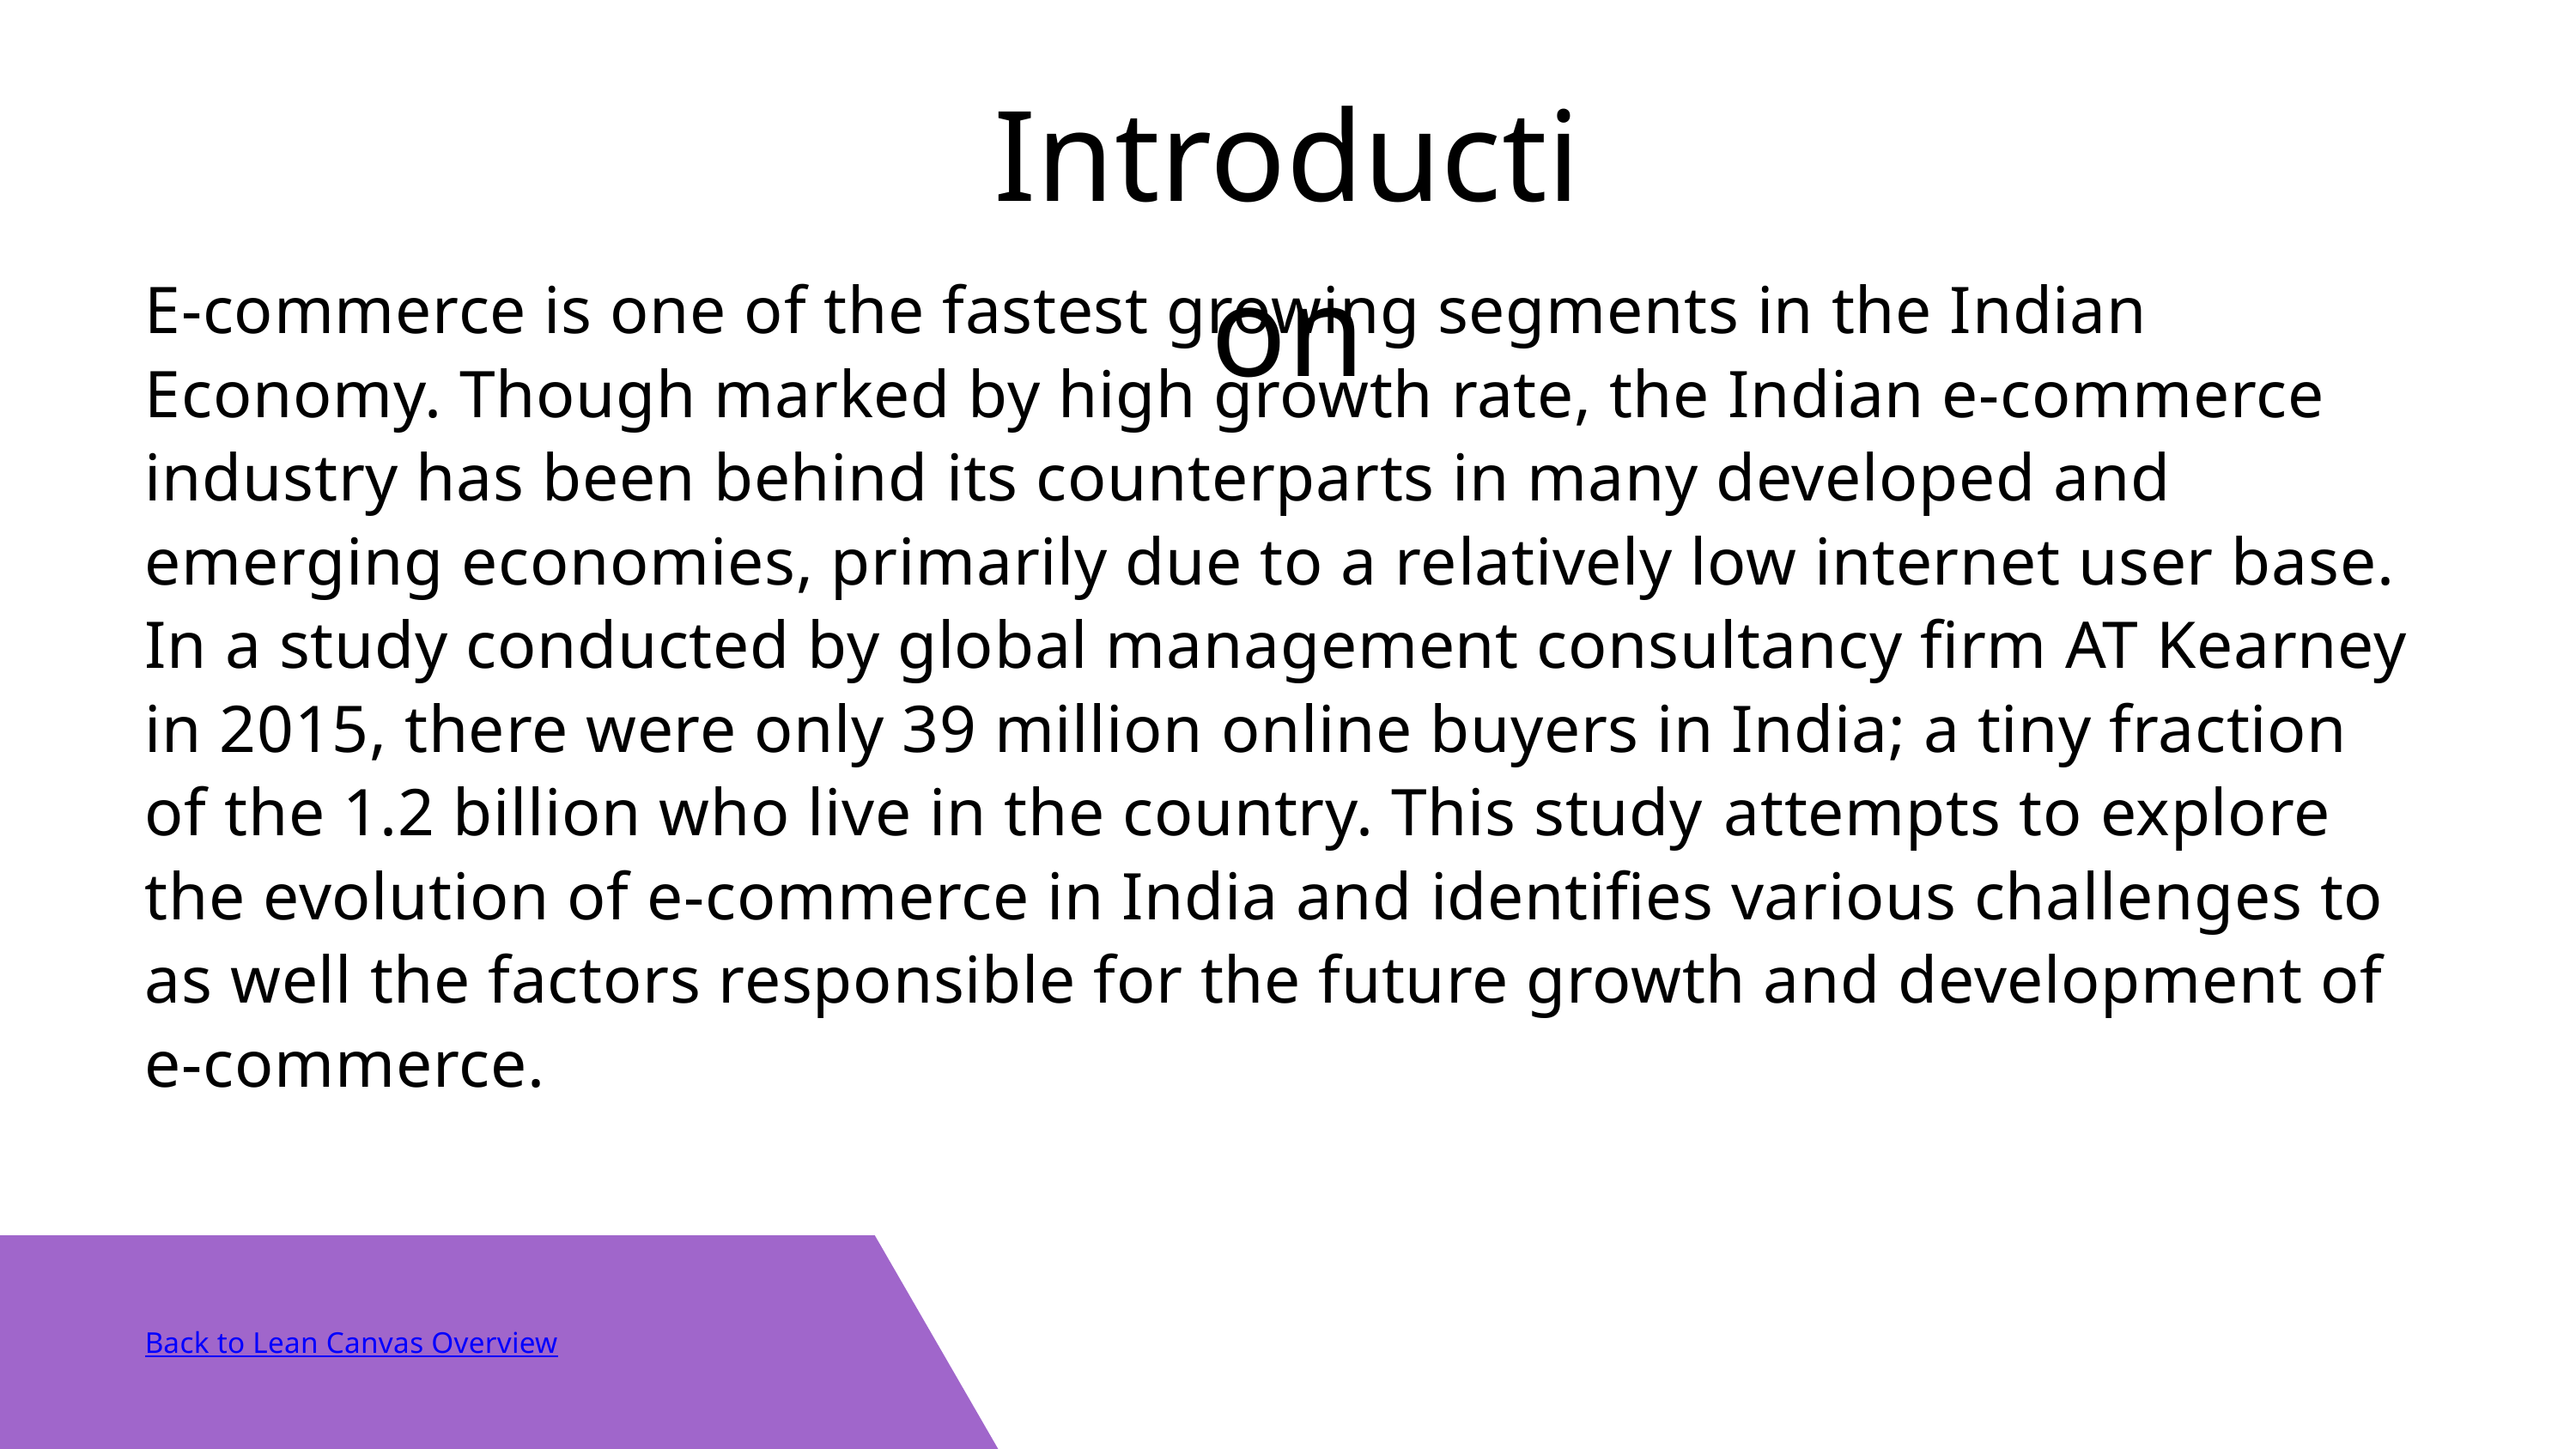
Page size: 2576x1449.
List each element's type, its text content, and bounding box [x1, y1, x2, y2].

text_box E-commerce is one of the fastest growing segments in the Indian Economy. Though marked by high growth rate, the Indian e-commerce industry has been behind its counterparts in many developed and emerging economies, primarily due to a relatively low internet user base. In a study conducted by global management consultancy firm AT Kearney in 2015, there were only 39 million online buyers in India; a tiny fraction of the 1.2 billion who live in the country. This study attempts to explore the evolution of e-commerce in India and identifies various challenges to as well the factors responsible for the future growth and development of e-commerce. [144, 263, 2432, 1100]
text_box Introduction [975, 51, 1601, 263]
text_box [0, 1234, 1128, 1449]
